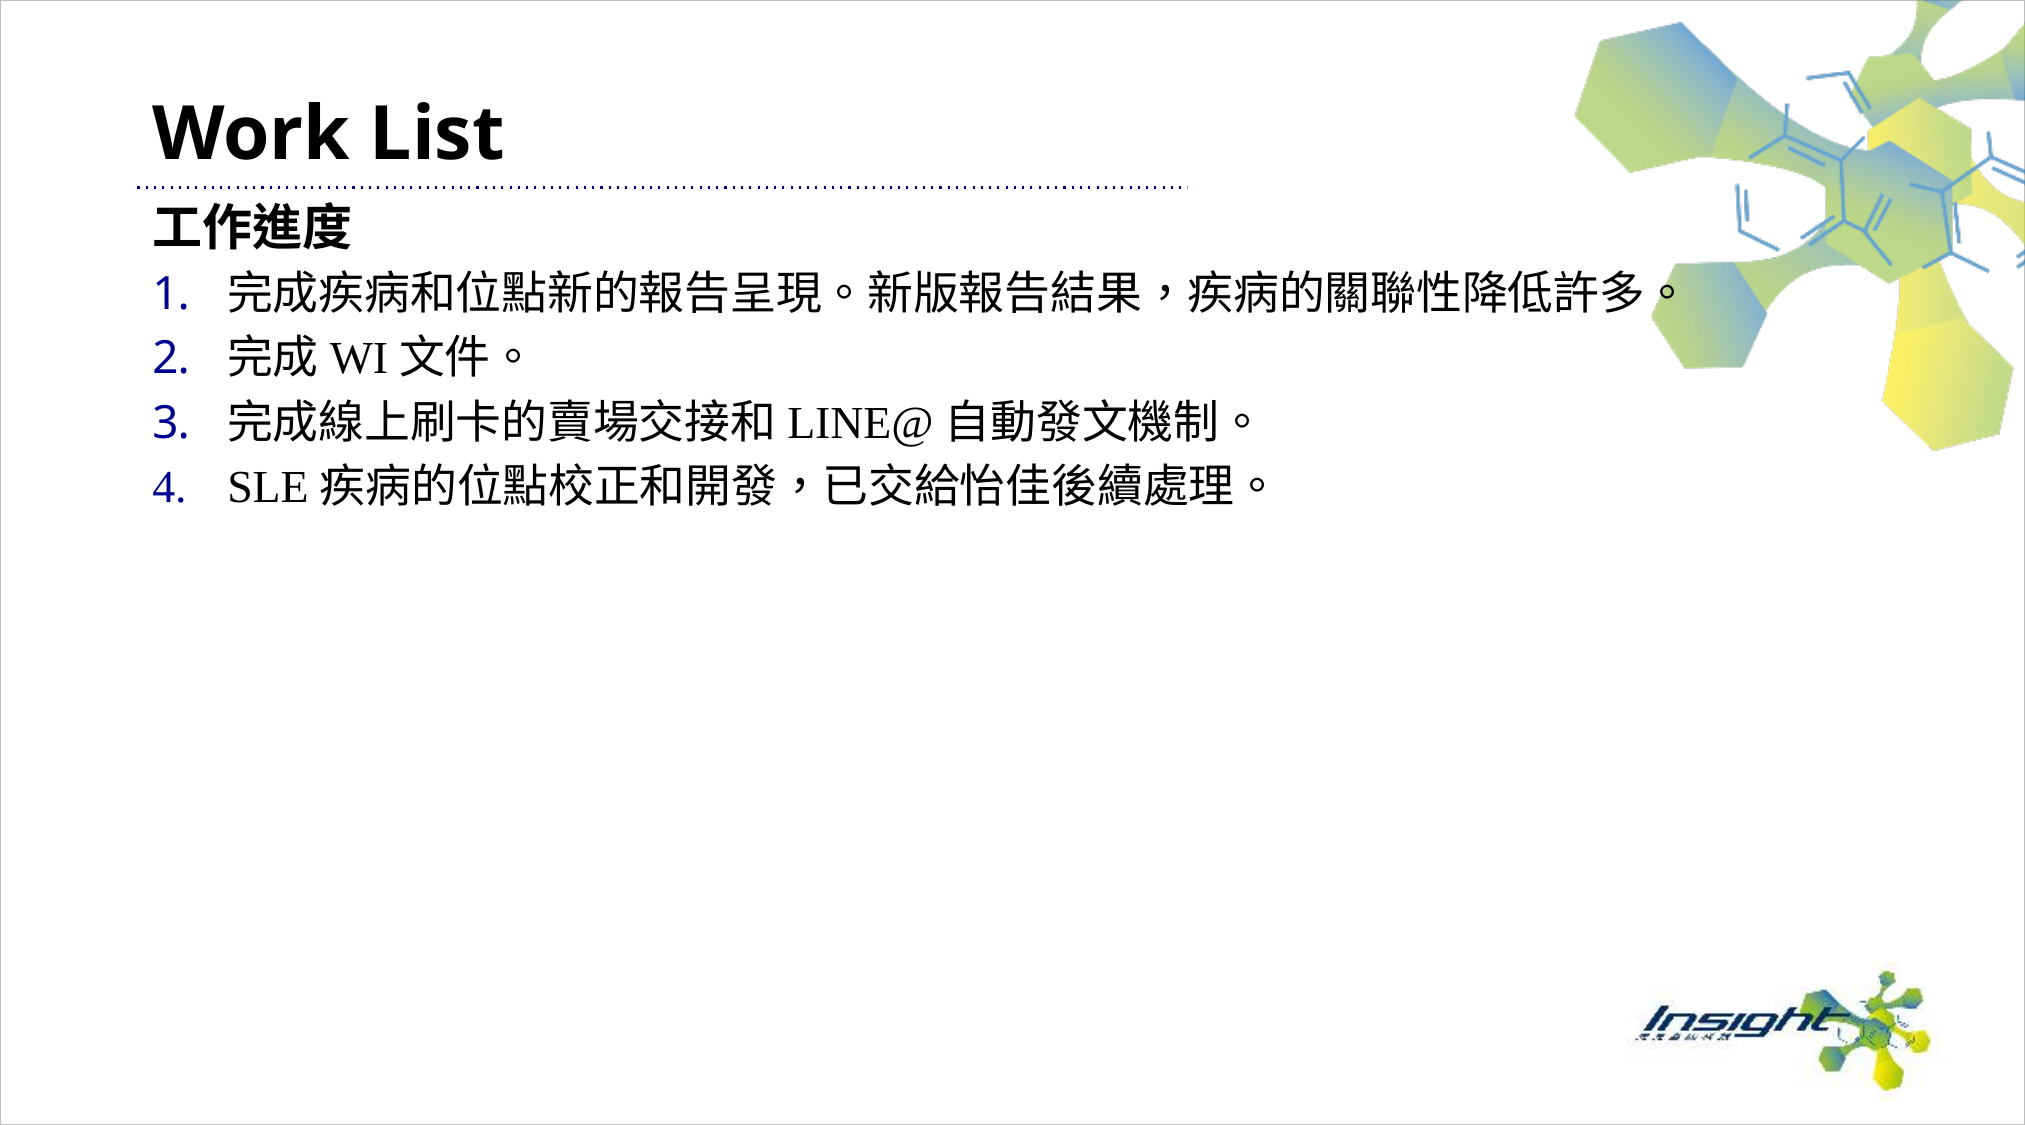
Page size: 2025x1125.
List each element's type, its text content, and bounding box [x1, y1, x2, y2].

list 工作進度 完成疾病和位點新的報告呈現。新版報告結果，疾病的關聯性降低許多。 完成WI文件。 完成線上刷卡的賣場交接和LINE@自動發文機制。 SLE疾病的位點校正和開發，已交給怡佳後續處理。 [137, 187, 1938, 930]
picture [1550, 0, 2025, 475]
picture [1625, 962, 1940, 1100]
title Work List [137, 77, 1550, 187]
